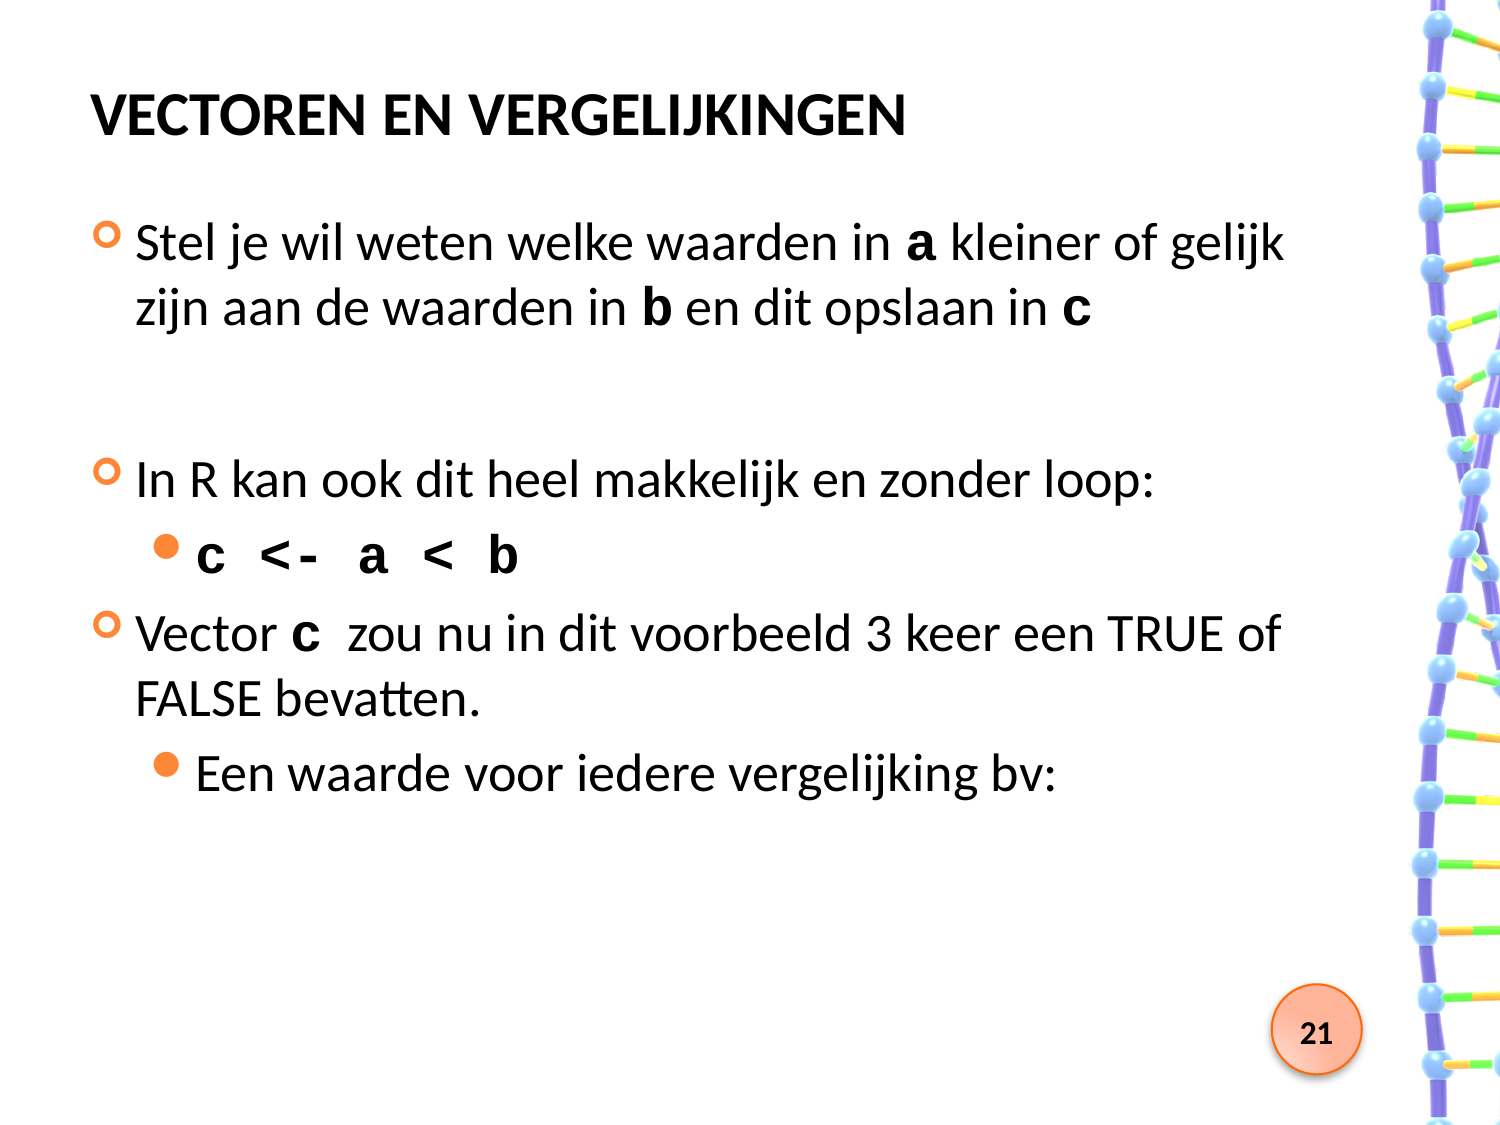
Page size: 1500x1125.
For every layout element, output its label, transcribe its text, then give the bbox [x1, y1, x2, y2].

picture [1293, 0, 1500, 1125]
title Vectoren en vergelijkingen [75, 56, 1365, 164]
slide_number 21 [1269, 984, 1364, 1079]
